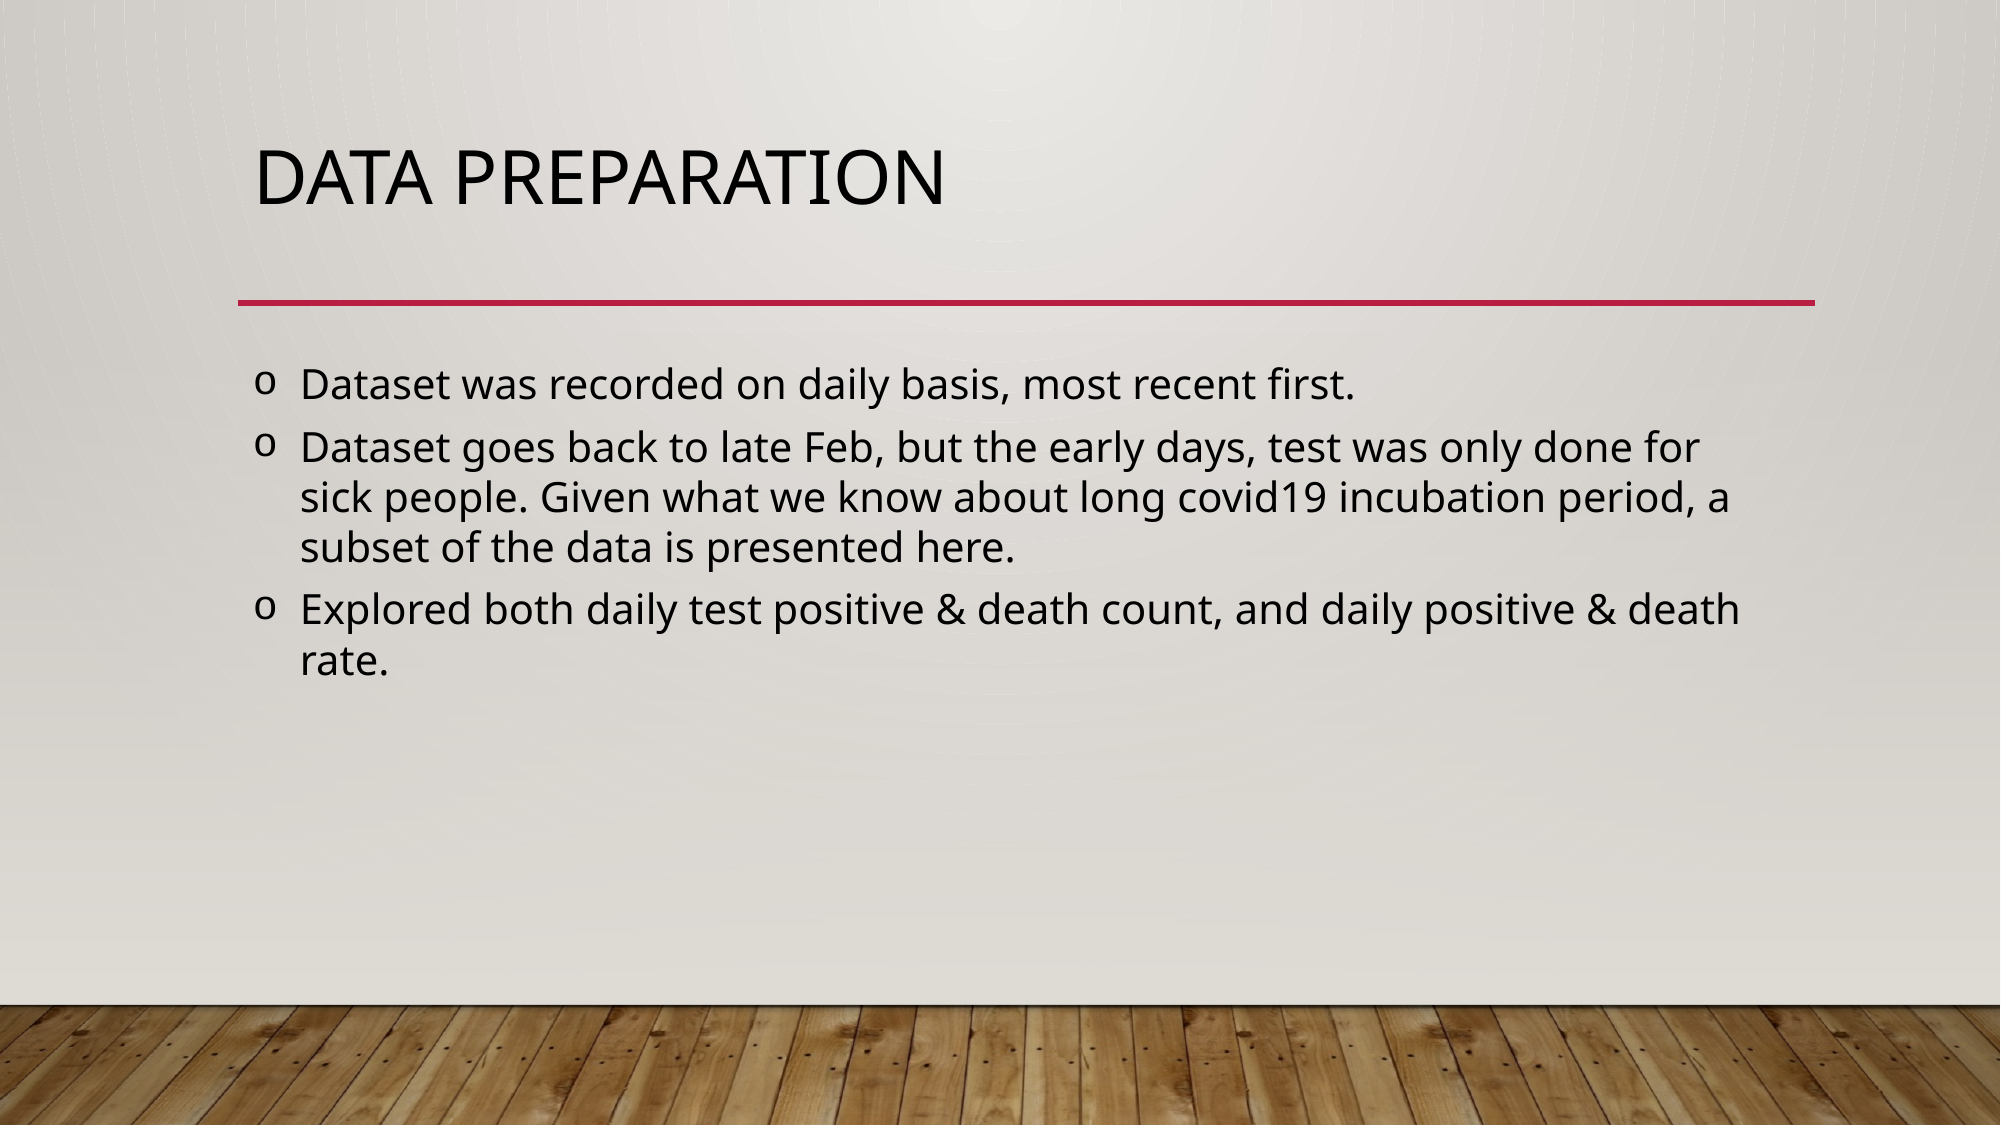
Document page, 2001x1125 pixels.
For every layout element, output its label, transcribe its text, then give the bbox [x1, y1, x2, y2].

text_box Dataset was recorded on daily basis, most recent first. Dataset goes back to late Feb, but the early days, test was only done for sick people. Given what we know about long covid19 incubation period, a subset of the data is presented here. Explored both daily test positive & death count, and daily positive & death rate. [238, 350, 1799, 691]
title Data Preparation [238, 131, 1814, 305]
picture [0, 1005, 2000, 1125]
